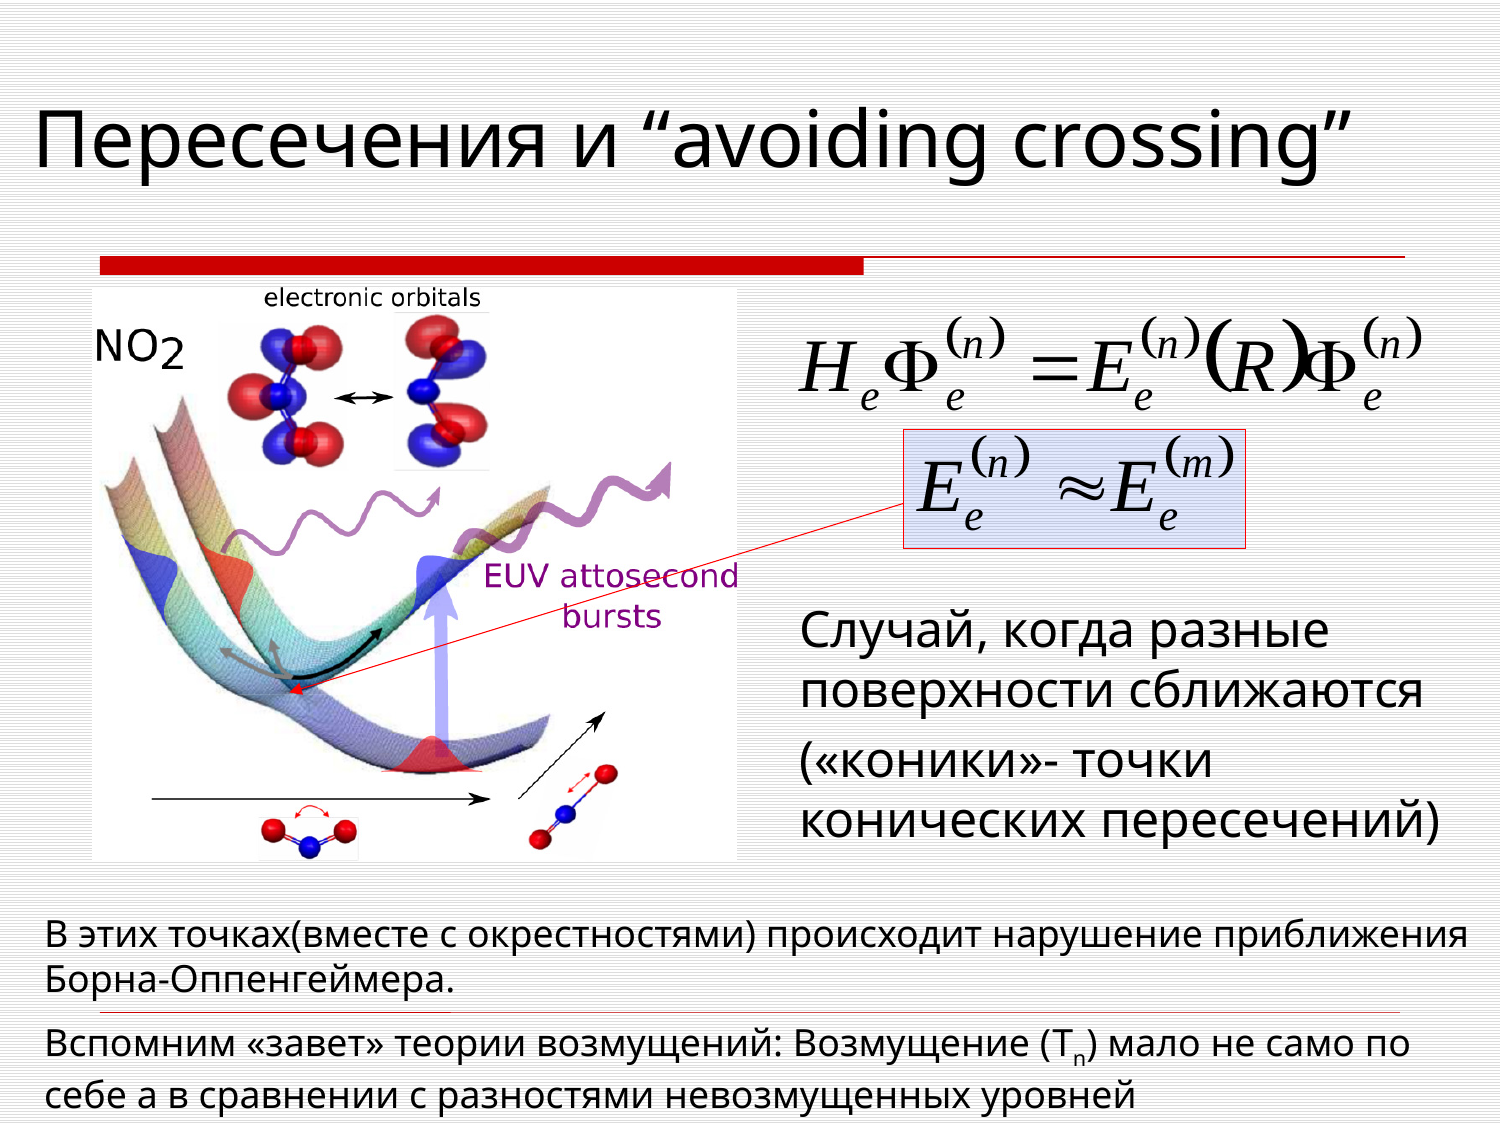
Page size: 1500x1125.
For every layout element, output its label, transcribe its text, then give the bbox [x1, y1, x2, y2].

list Случай, когда разные поверхности сближаются («коники»- точки конических пересечений) [784, 589, 1497, 902]
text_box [903, 429, 1246, 549]
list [92, 287, 737, 862]
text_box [785, 310, 1432, 430]
text_box В этих точках(вместе с окрестностями) происходит нарушение приближения Борна-Оппенгеймера. Вспомним «завет» теории возмущений: Возмущение (Tn) мало не само по себе а в сравнении с разностями невозмущенных уровней [29, 902, 1497, 1123]
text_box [289, 503, 904, 693]
title Пересечения и “avoiding crossing” [17, 66, 1471, 191]
